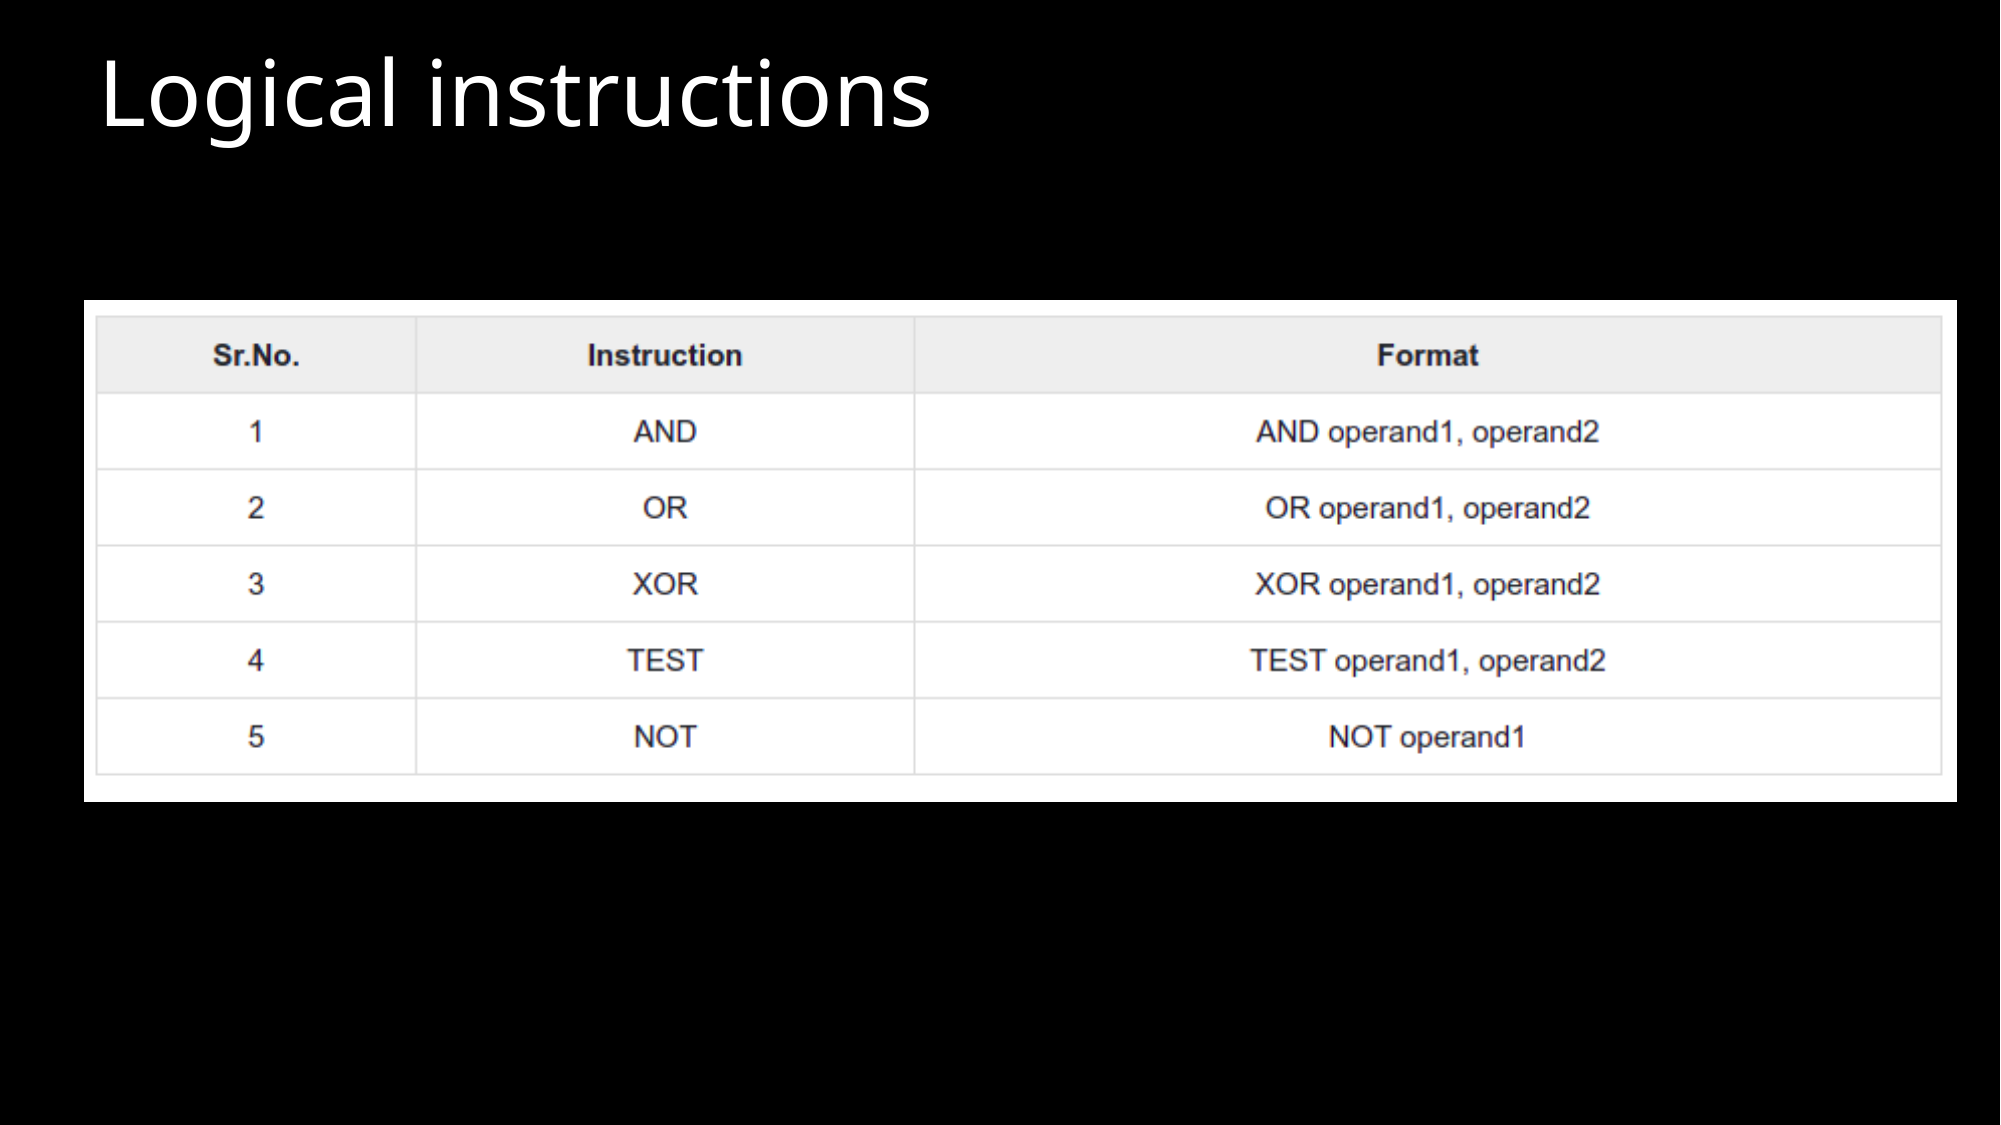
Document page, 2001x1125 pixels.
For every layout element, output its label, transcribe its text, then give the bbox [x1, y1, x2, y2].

title Logical instructions [83, 39, 1584, 247]
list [84, 300, 1957, 803]
